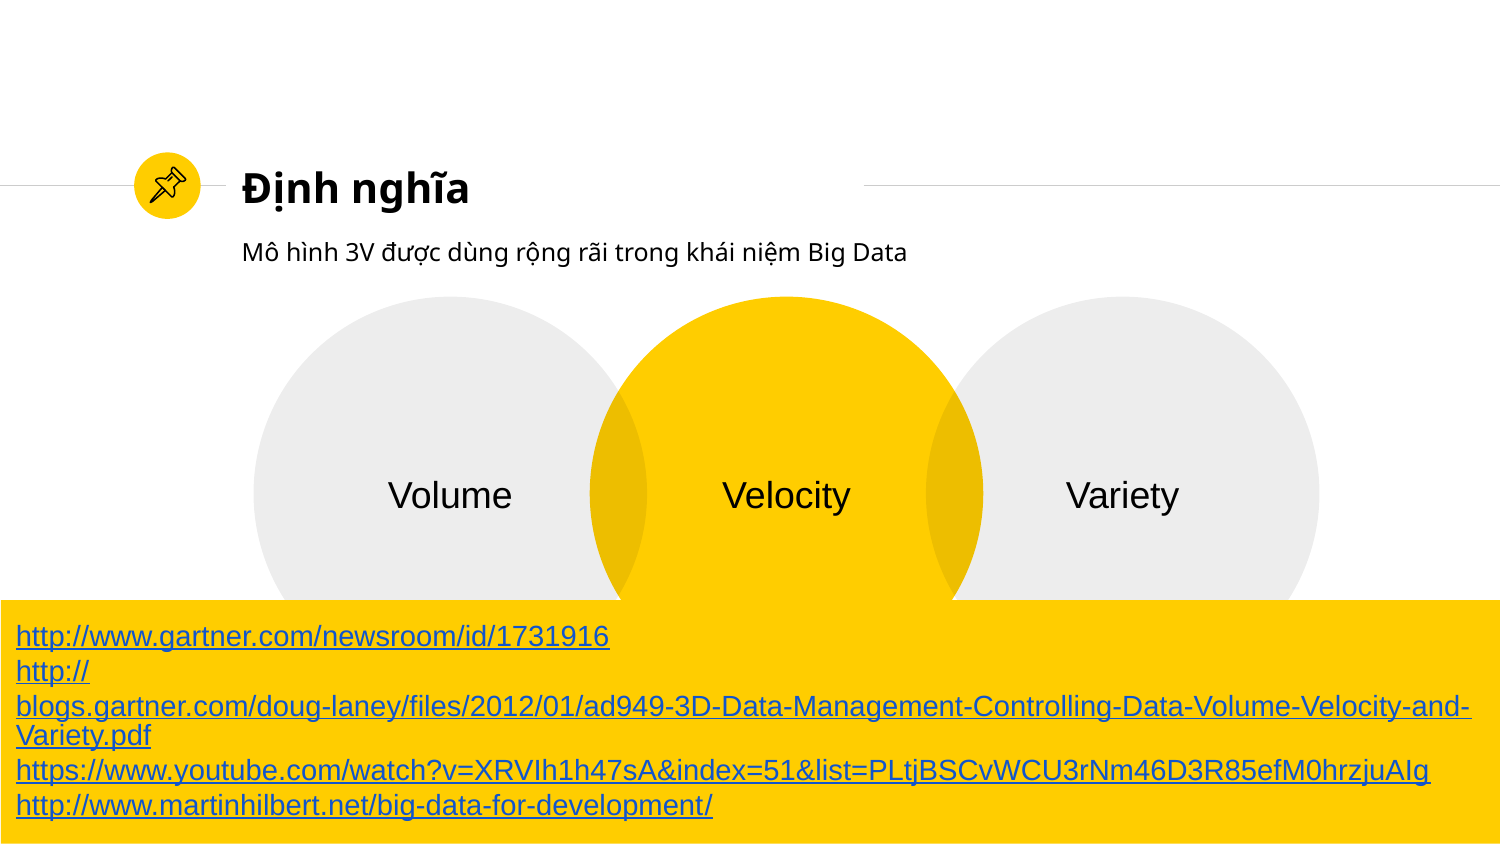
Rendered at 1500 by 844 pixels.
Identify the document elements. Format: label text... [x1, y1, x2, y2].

text_box Variety [925, 296, 1320, 600]
text_box http://www.gartner.com/newsroom/id/1731916 http://blogs.gartner.com/doug-laney/files/2012/01/ad949-3D-Data-Management-Controlling-Data-Volume-Velocity-and-Variety.pdf https://www.youtube.com/watch?v=XRVIh1h47sA&index=51&list=PLtjBSCvWCU3rNm46D3R85efM0hrzjuAIg http://www.martinhilbert.net/big-data-for-development/ [0, 600, 1500, 844]
title Định nghĩa [226, 151, 863, 221]
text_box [150, 166, 186, 203]
text_box Mô hình 3V được dùng rộng rãi trong khái niệm Big Data [226, 221, 1380, 358]
text_box Velocity [619, 296, 954, 600]
text_box Volume [253, 296, 648, 600]
